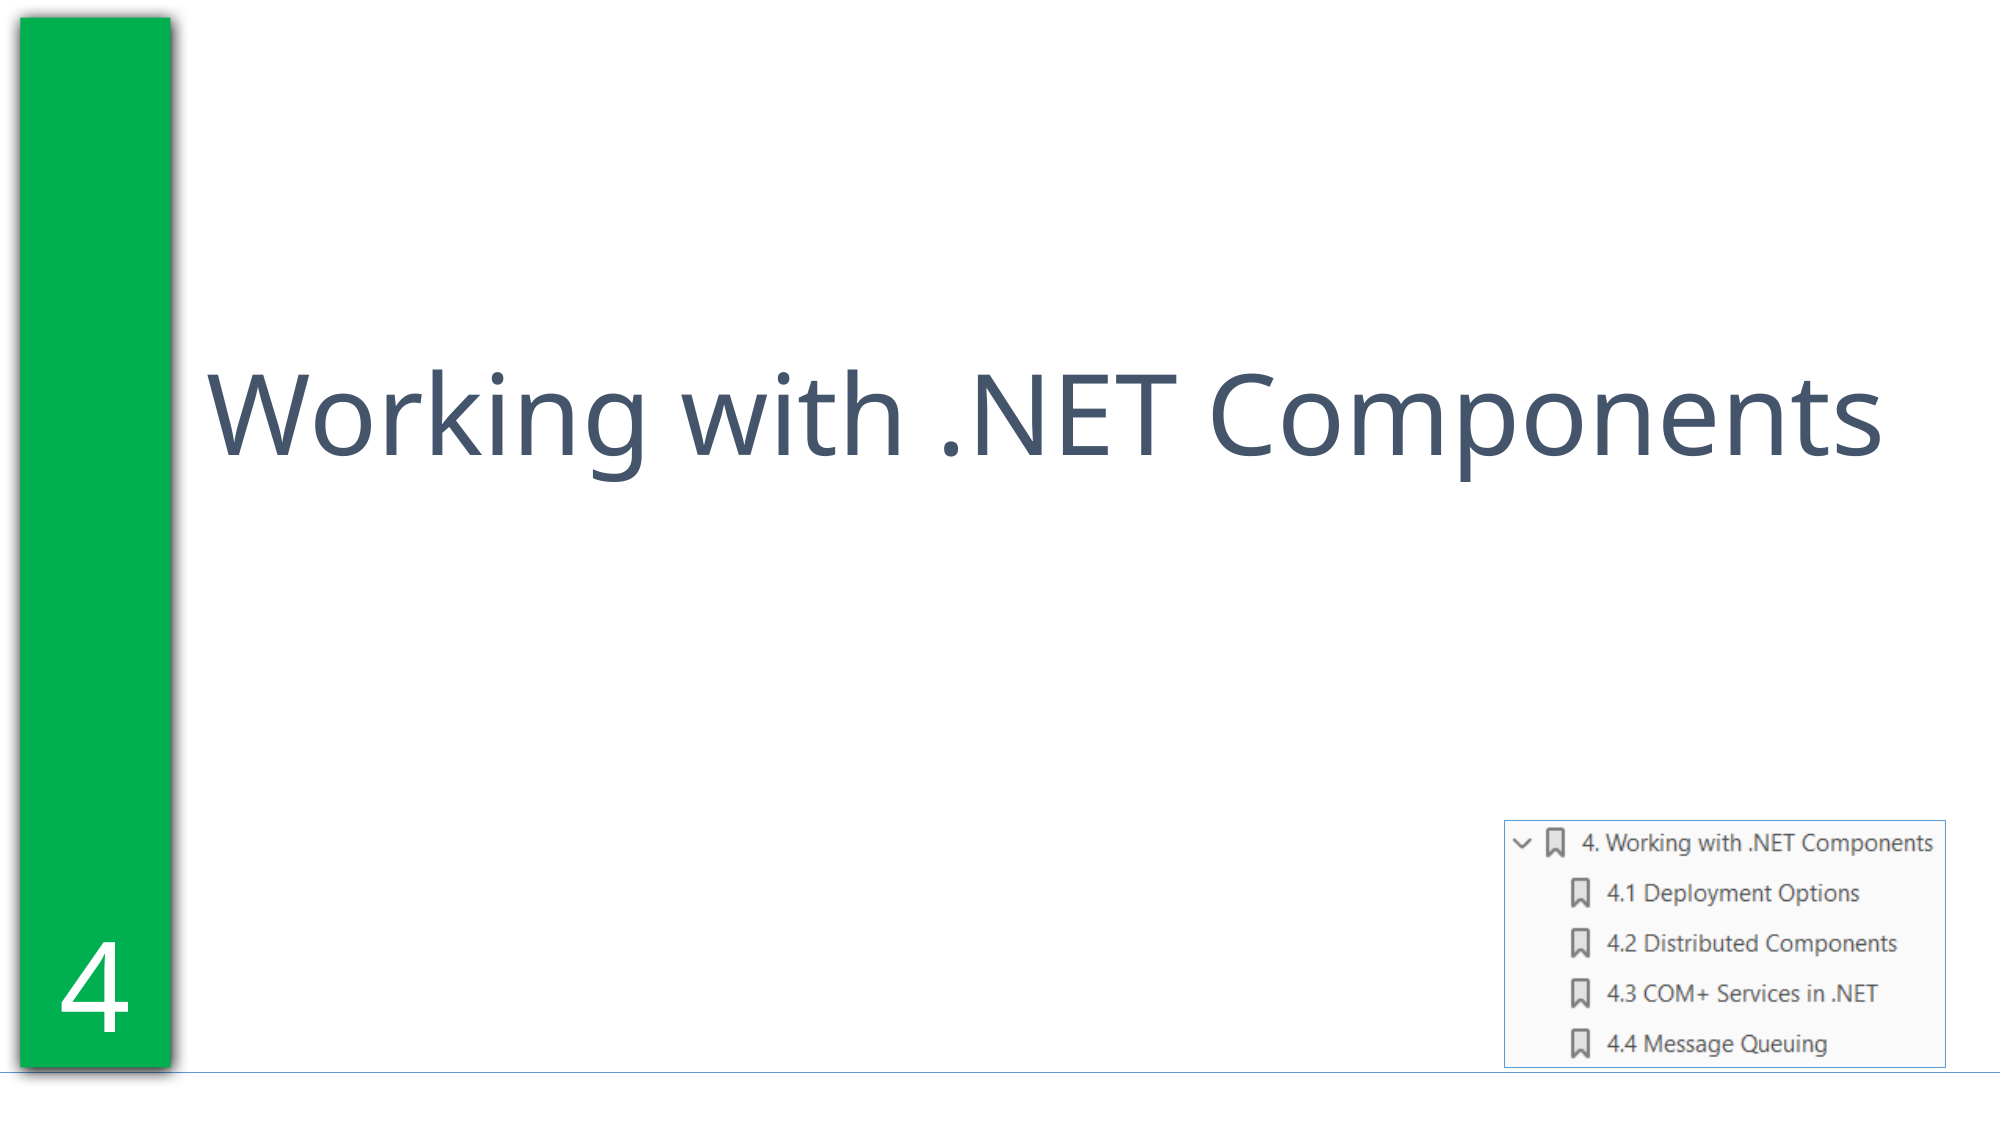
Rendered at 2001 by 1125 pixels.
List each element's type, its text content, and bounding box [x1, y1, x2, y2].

list Working with .NET Components [192, 340, 1946, 488]
list 4 [20, 17, 171, 1068]
picture [1504, 820, 1946, 1068]
